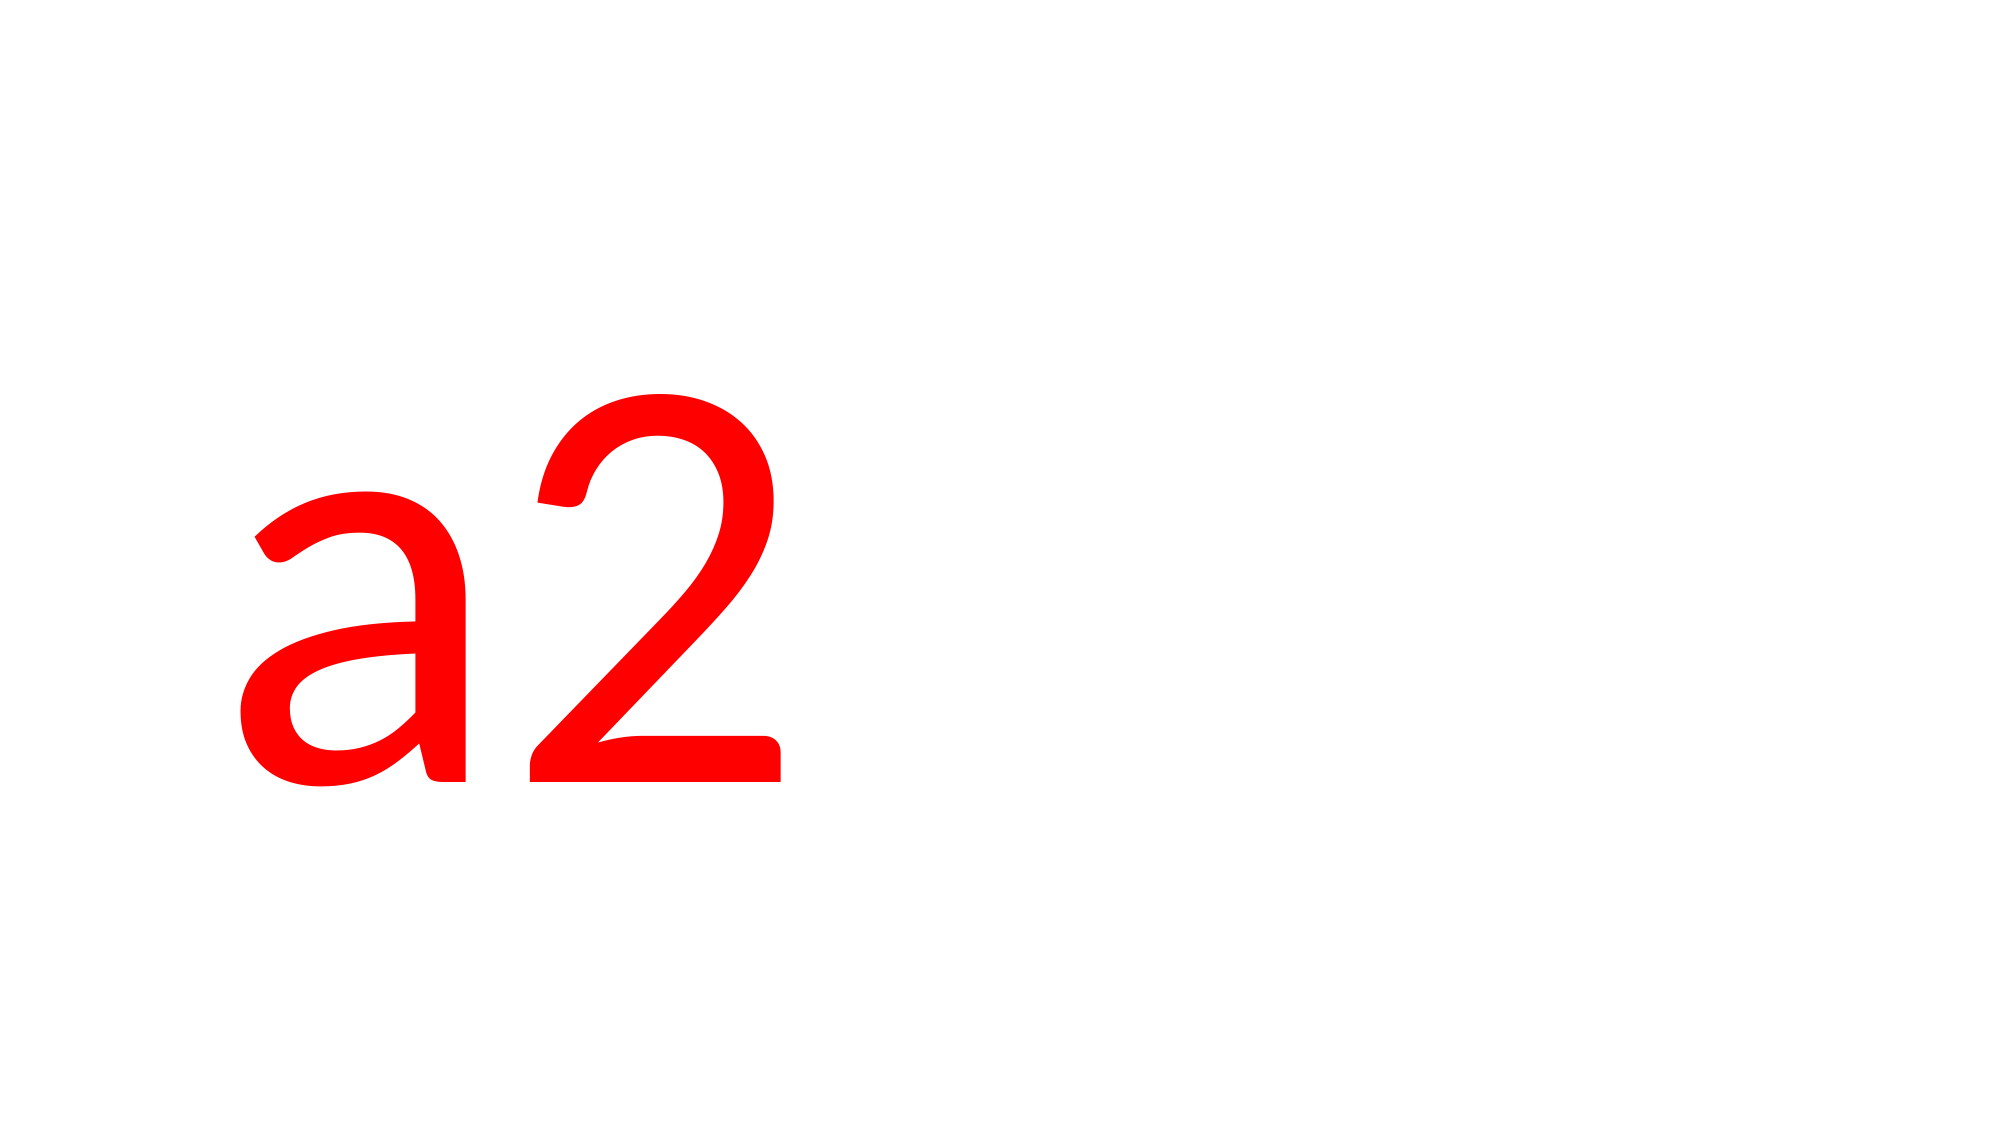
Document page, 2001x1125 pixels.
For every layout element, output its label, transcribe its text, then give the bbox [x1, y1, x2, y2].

text_box a2 [201, 177, 822, 910]
